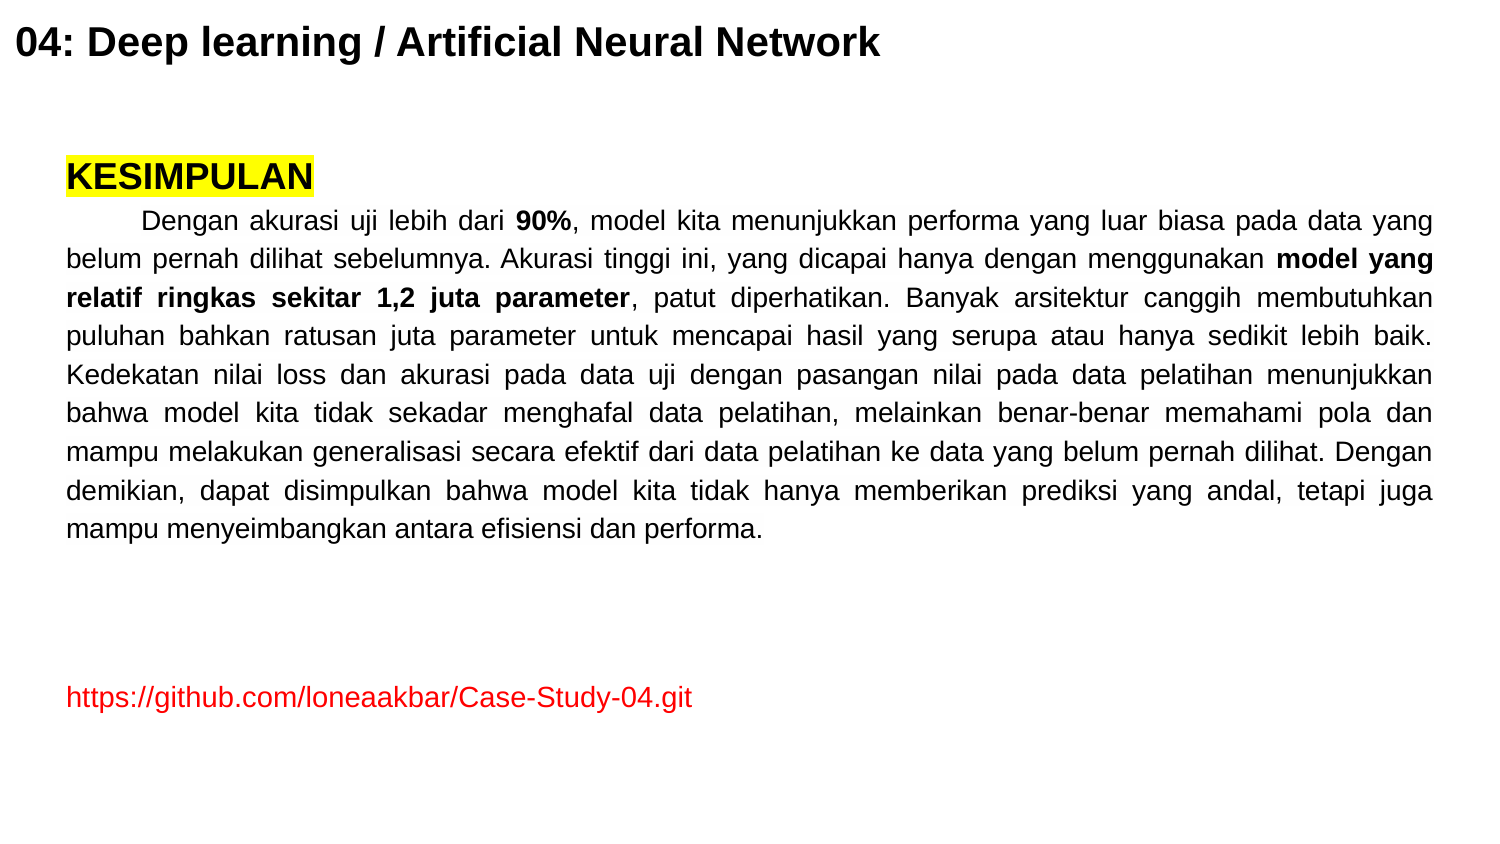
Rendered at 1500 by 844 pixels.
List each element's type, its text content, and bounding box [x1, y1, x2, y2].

text_box https://github.com/loneaakbar/Case-Study-04.git [51, 657, 1184, 729]
title 04: Deep learning / Artificial Neural Network [0, 0, 1398, 94]
list KESIMPULAN Dengan akurasi uji lebih dari 90%, model kita menunjukkan performa yang luar biasa pada data yang belum pernah dilihat sebelumnya. Akurasi tinggi ini, yang dicapai hanya dengan menggunakan model yang relatif ringkas sekitar 1,2 juta parameter, patut diperhatikan. Banyak arsitektur canggih membutuhkan puluhan bahkan ratusan juta parameter untuk mencapai hasil yang serupa atau hanya sedikit lebih baik. Kedekatan nilai loss dan akurasi pada data uji dengan pasangan nilai pada data pelatihan menunjukkan bahwa model kita tidak sekadar menghafal data pelatihan, melainkan benar-benar memahami pola dan mampu melakukan generalisasi secara efektif dari data pelatihan ke data yang belum pernah dilihat. Dengan demikian, dapat disimpulkan bahwa model kita tidak hanya memberikan prediksi yang andal, tetapi juga mampu menyeimbangkan antara efisiensi dan performa. [51, 130, 1449, 802]
